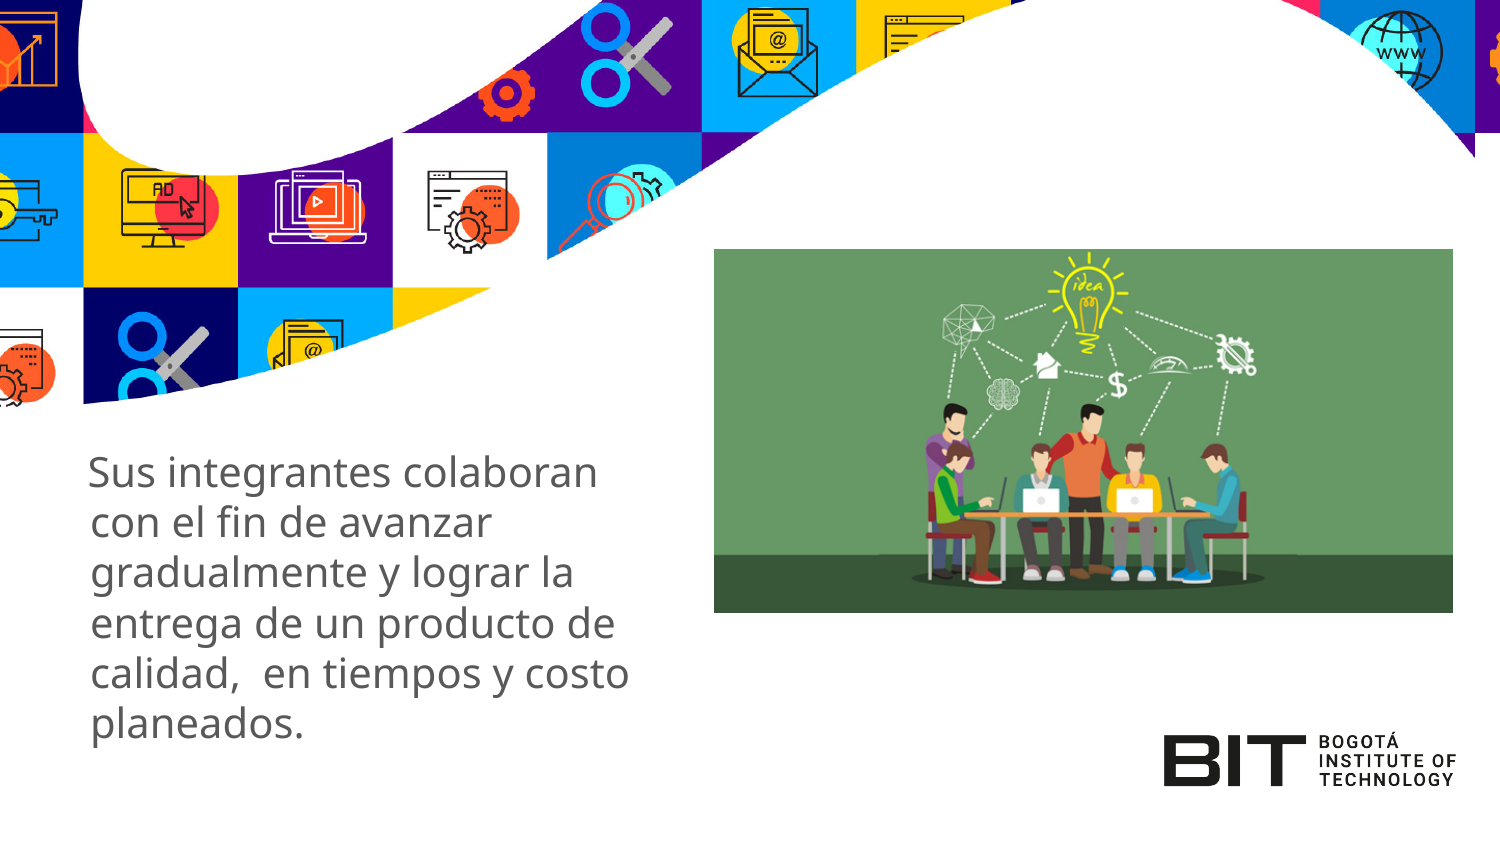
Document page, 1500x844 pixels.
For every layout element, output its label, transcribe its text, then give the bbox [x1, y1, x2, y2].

picture [0, 0, 1500, 844]
subtitle Sus integrantes colaboran con el fin de avanzar gradualmente y lograr la entrega de un producto de calidad, en tiempos y costo planeados. [0, 431, 670, 844]
picture [732, 7, 802, 76]
